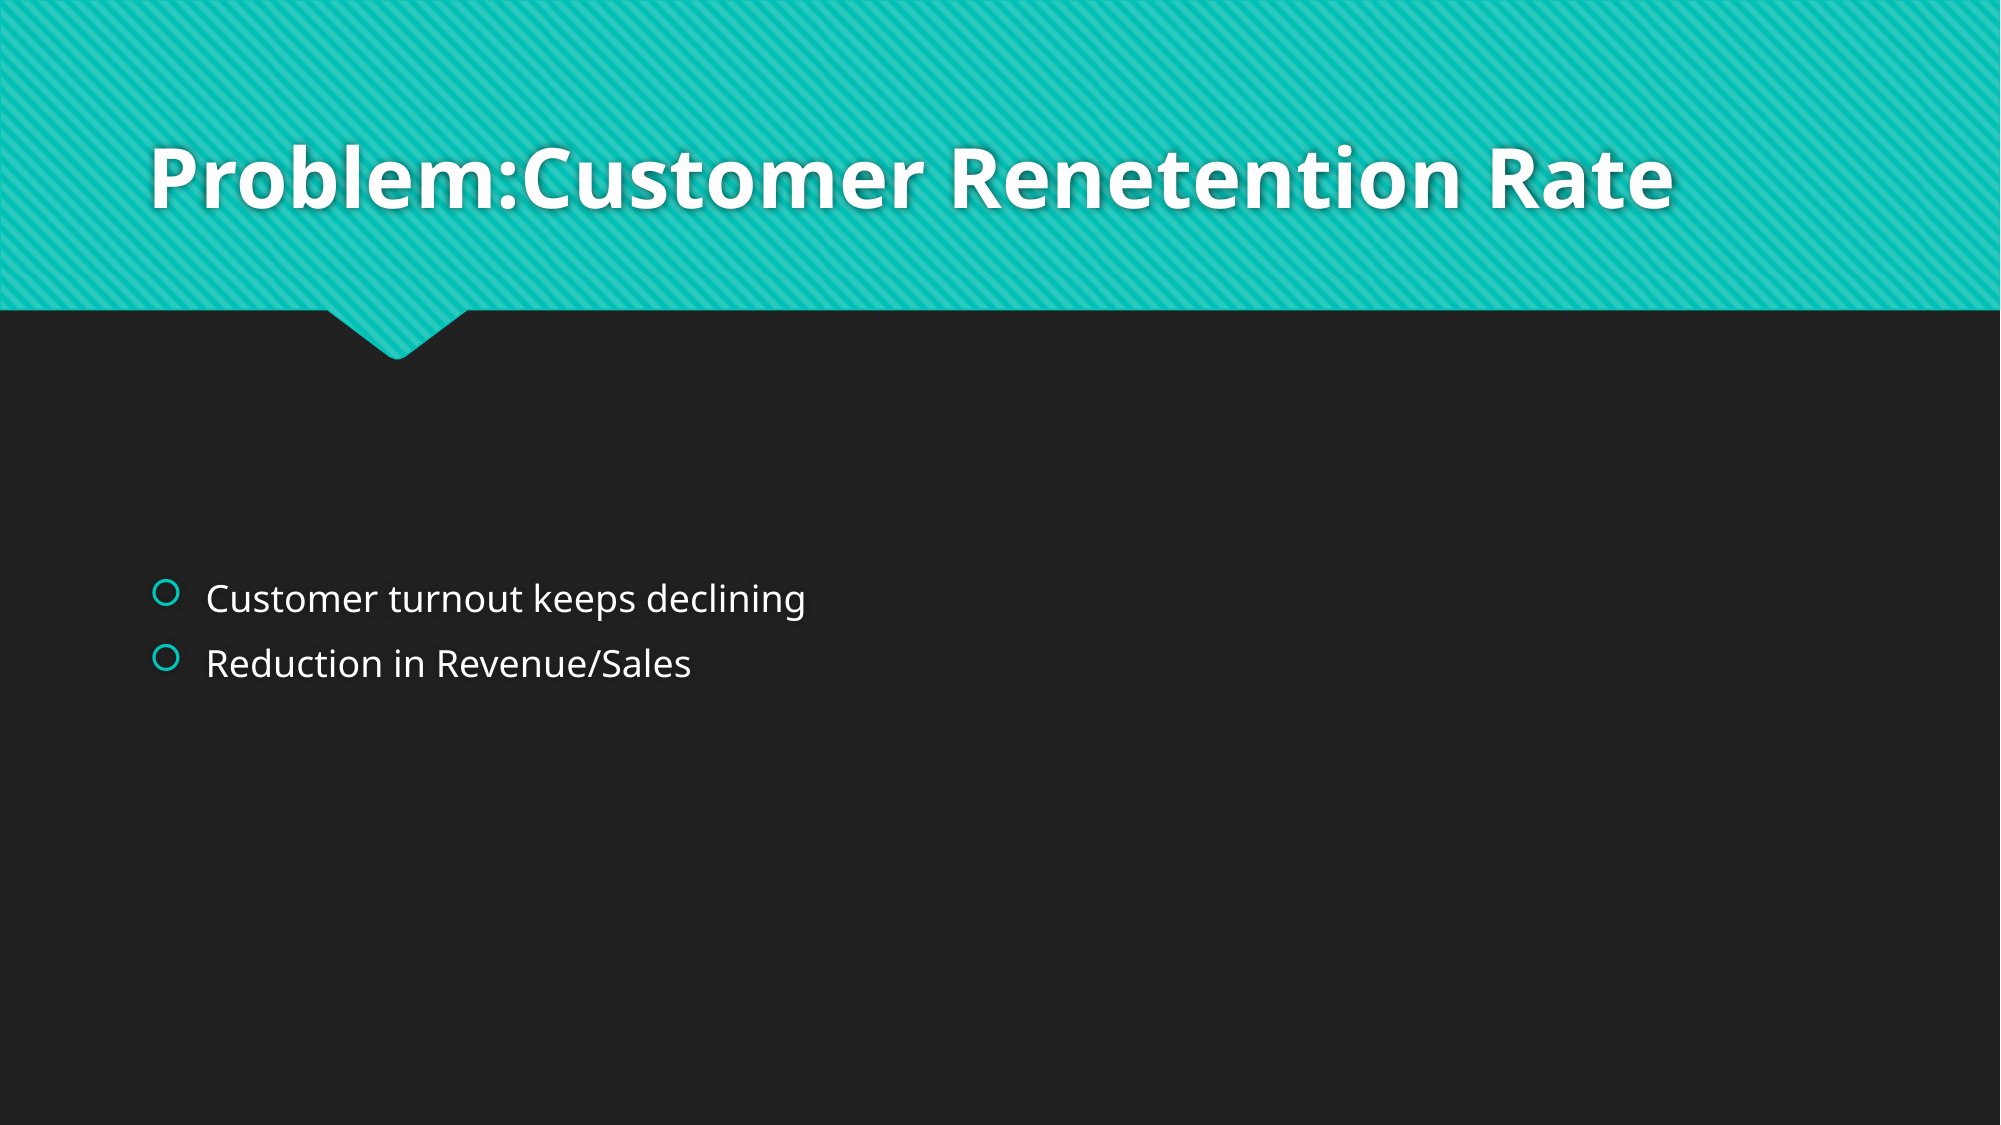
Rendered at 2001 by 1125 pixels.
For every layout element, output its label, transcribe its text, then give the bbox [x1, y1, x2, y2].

list Customer turnout keeps declining Reduction in Revenue/Sales [134, 364, 1866, 962]
title Problem:Customer Renetention Rate [132, 73, 1868, 233]
